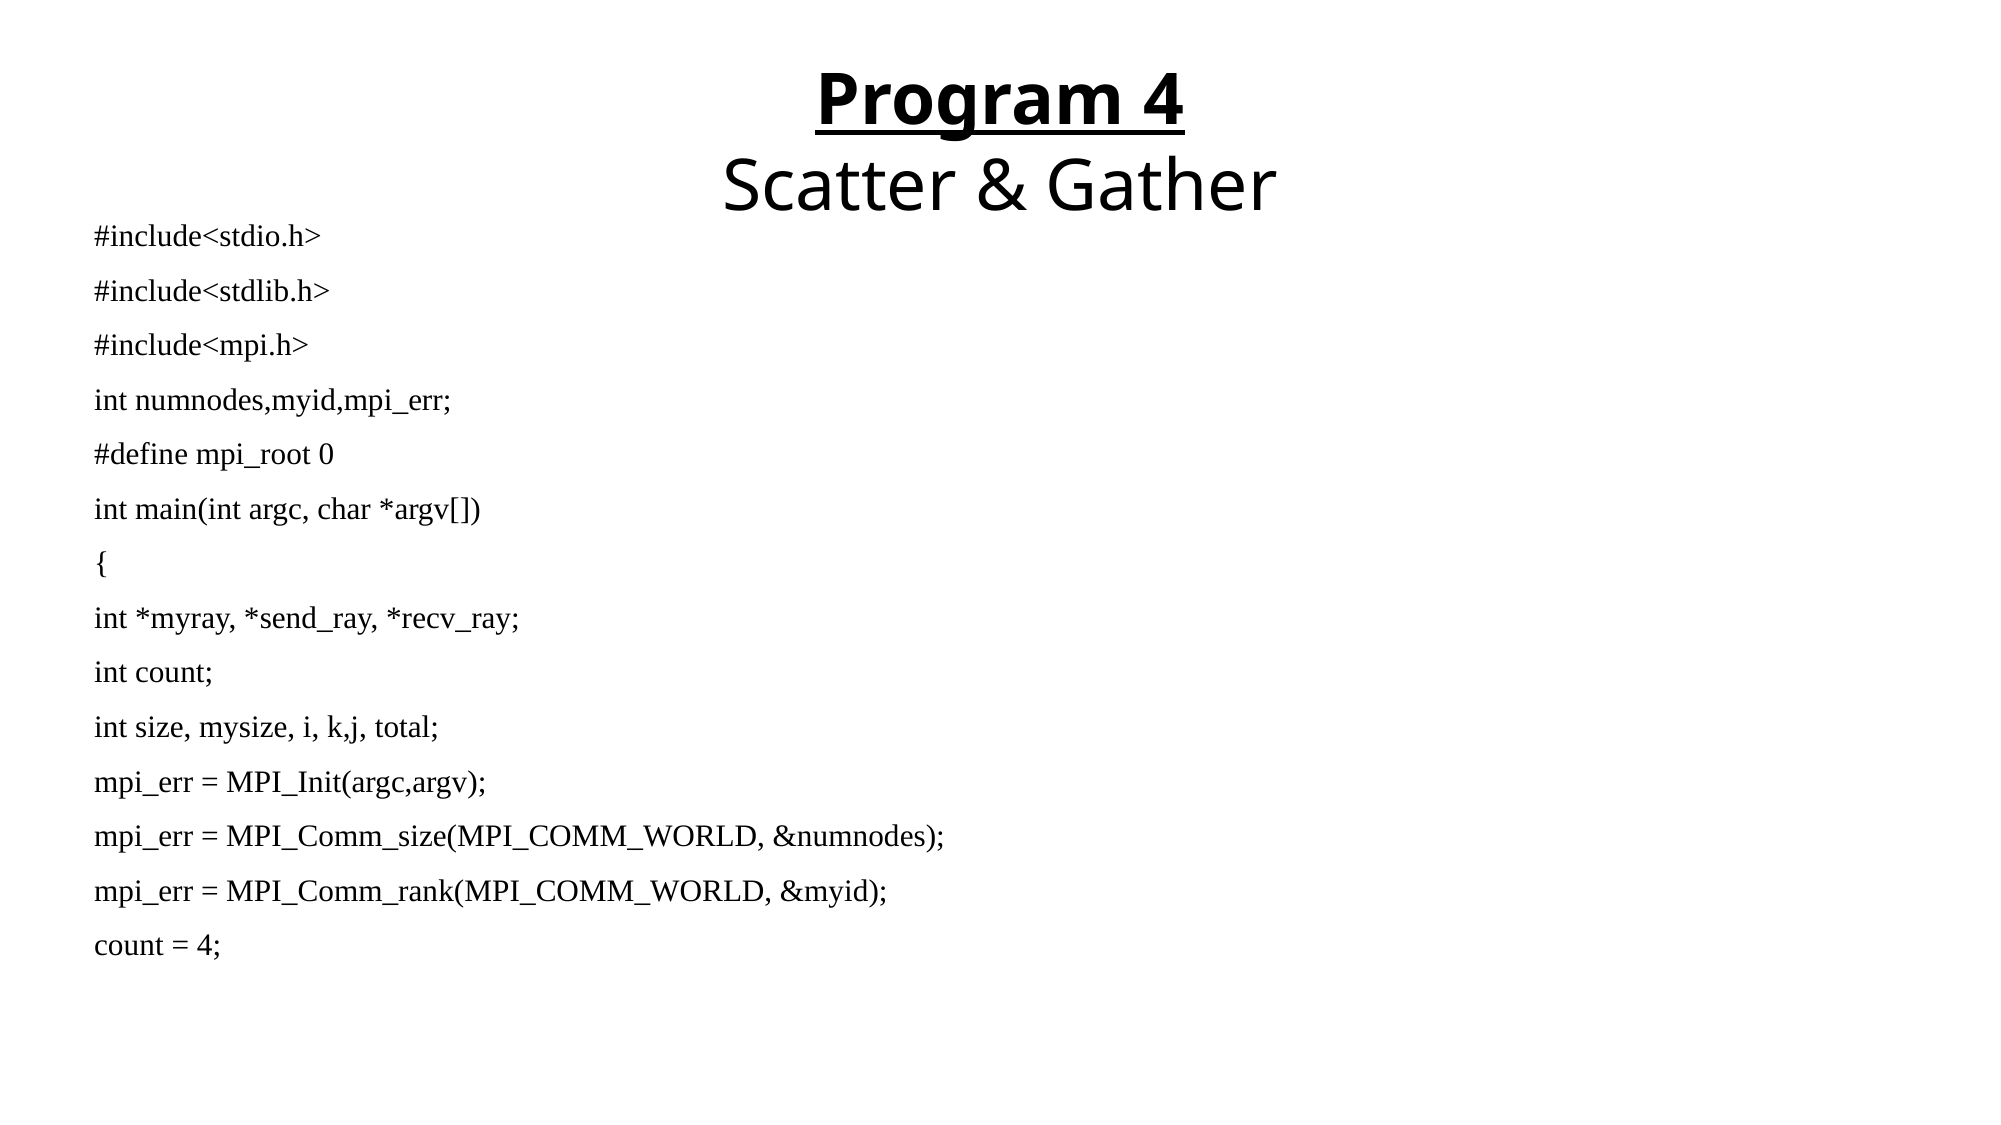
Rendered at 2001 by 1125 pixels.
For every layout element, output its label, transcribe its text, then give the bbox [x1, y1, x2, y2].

subtitle #include<stdio.h> #include<stdlib.h> #include<mpi.h> int numnodes,myid,mpi_err; #define mpi_root 0 int main(int argc, char *argv[]) { int *myray, *send_ray, *recv_ray; int count; int size, mysize, i, k,j, total; mpi_err = MPI_Init(argc,argv); mpi_err = MPI_Comm_size(MPI_COMM_WORLD, &numnodes); mpi_err = MPI_Comm_rank(MPI_COMM_WORLD, &myid); count = 4; [79, 212, 1880, 1025]
text_box Program 4 Scatter & Gather [99, 45, 1900, 233]
